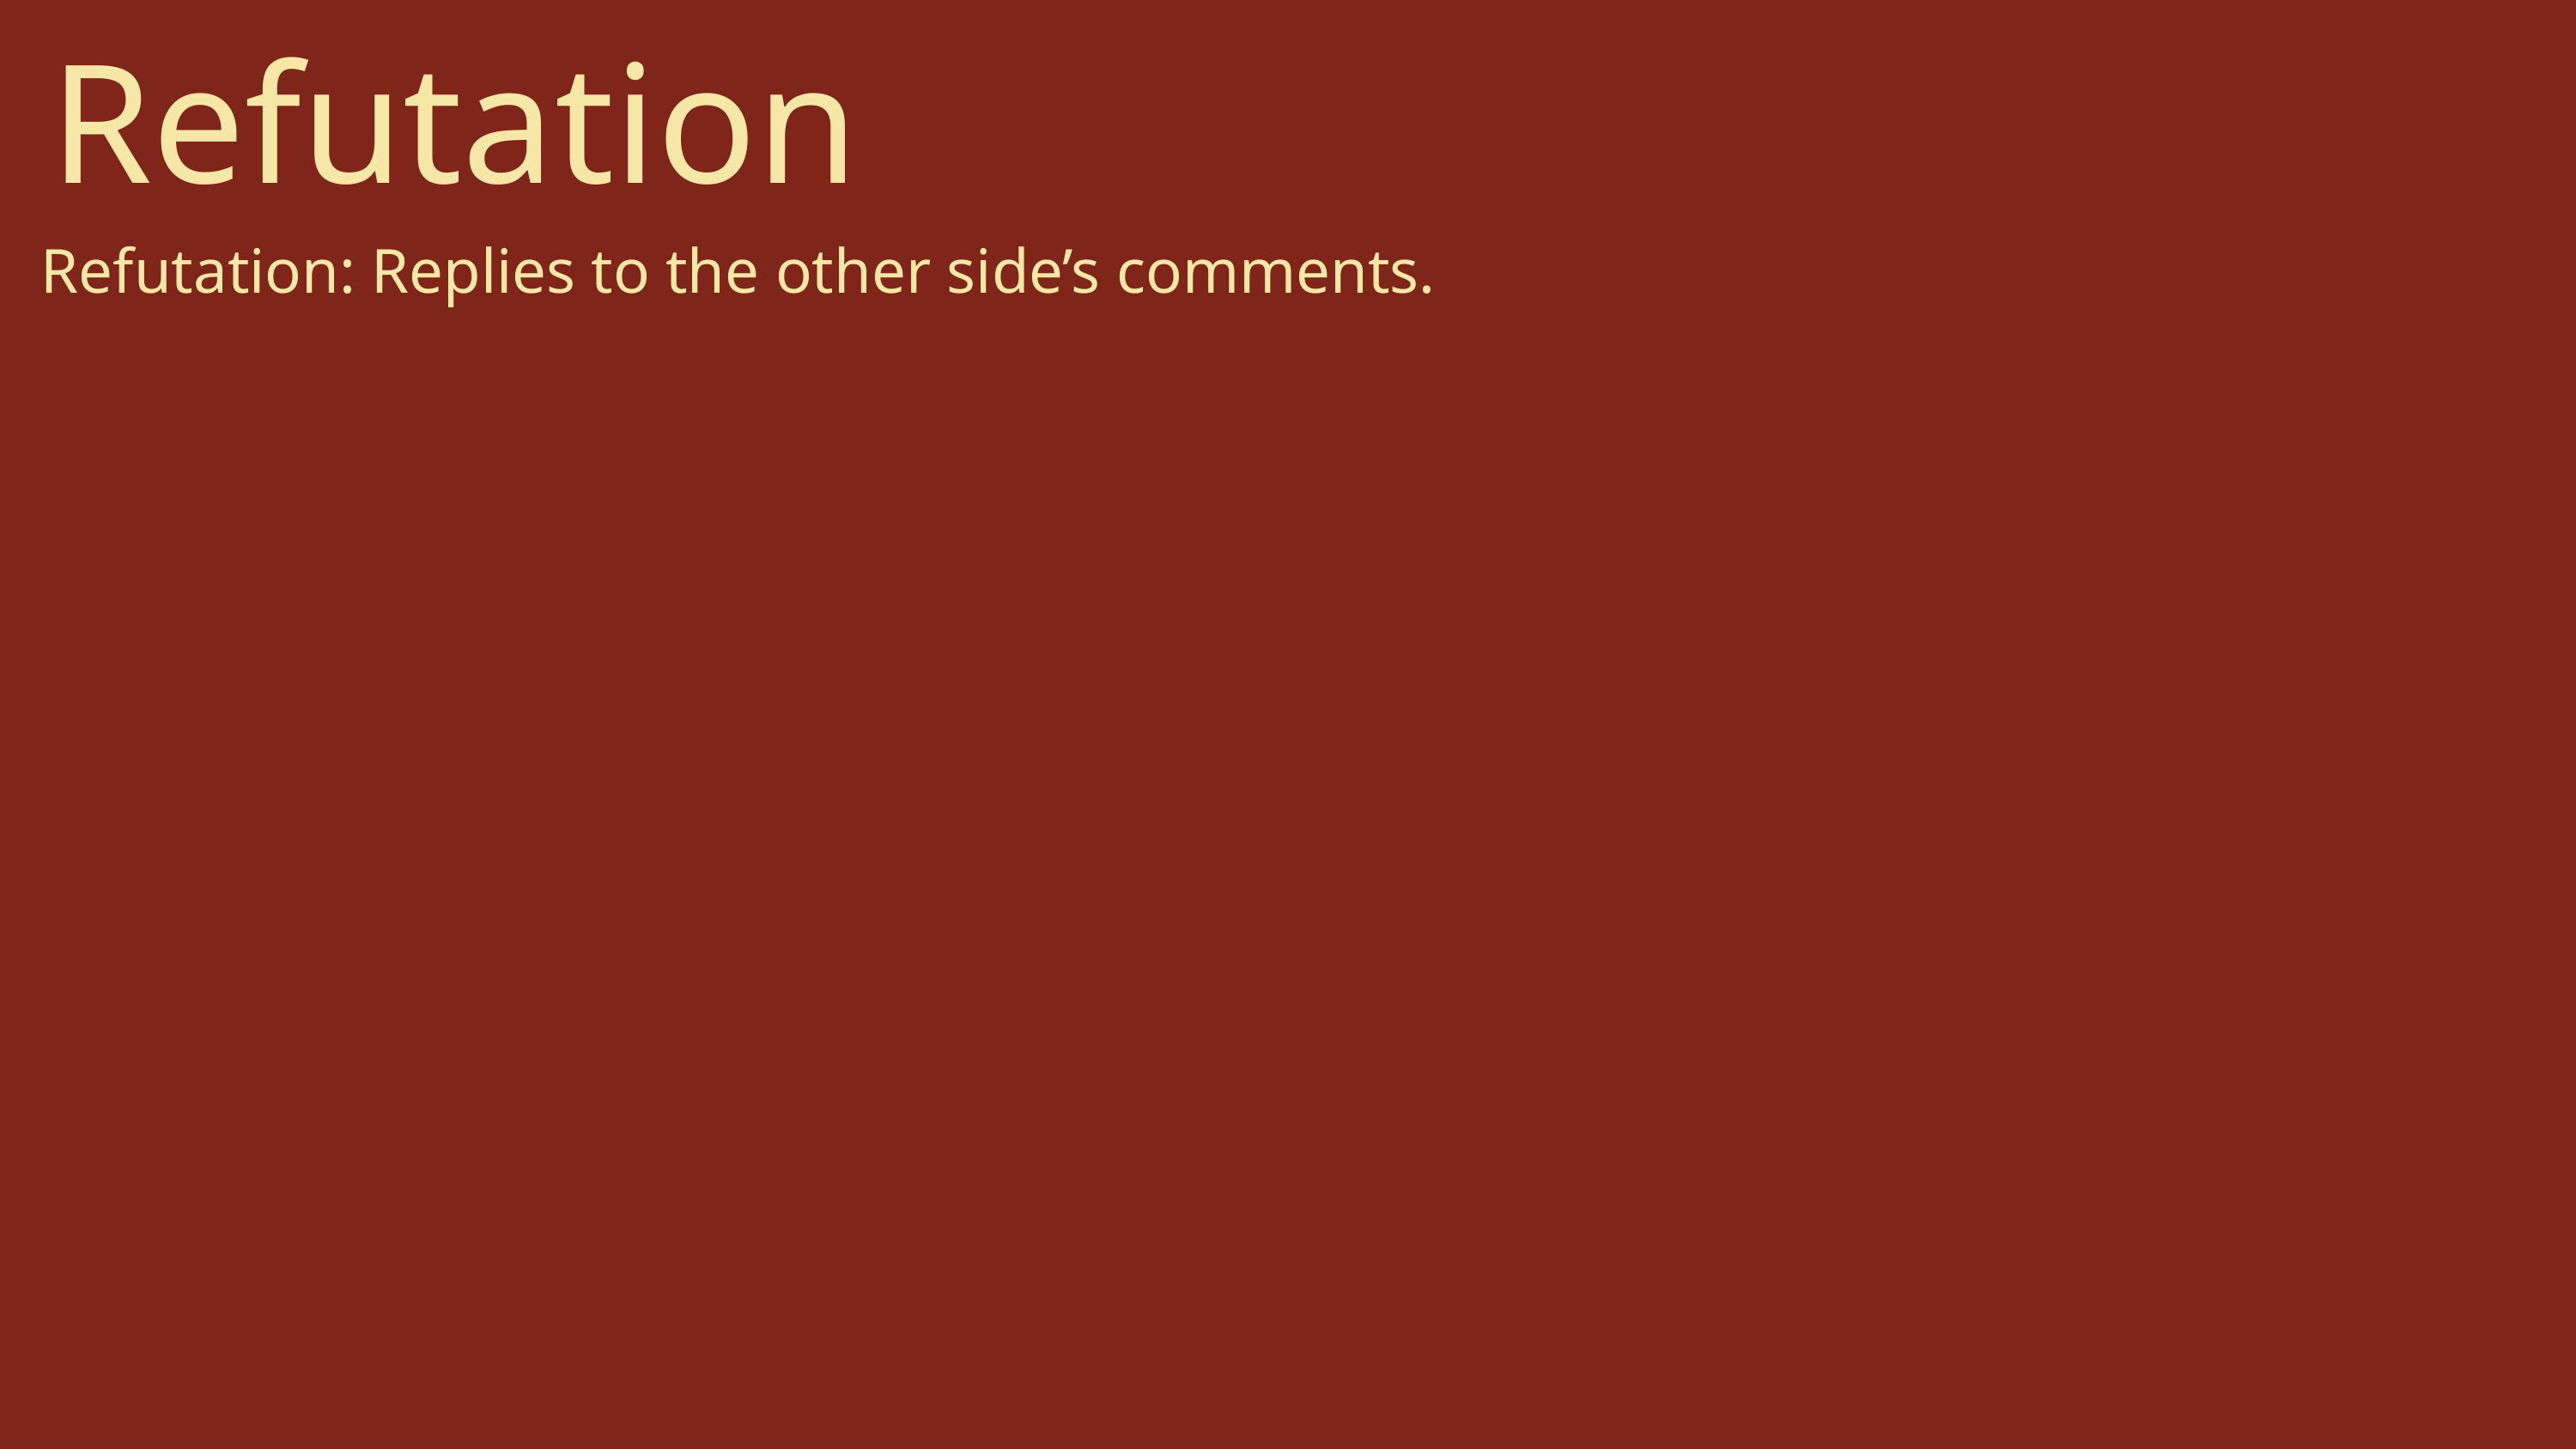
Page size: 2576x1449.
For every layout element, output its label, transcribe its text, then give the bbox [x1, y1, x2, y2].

text_box Refutation: Replies to the other side’s comments. [40, 220, 2473, 306]
text_box Refutation [50, 0, 871, 217]
